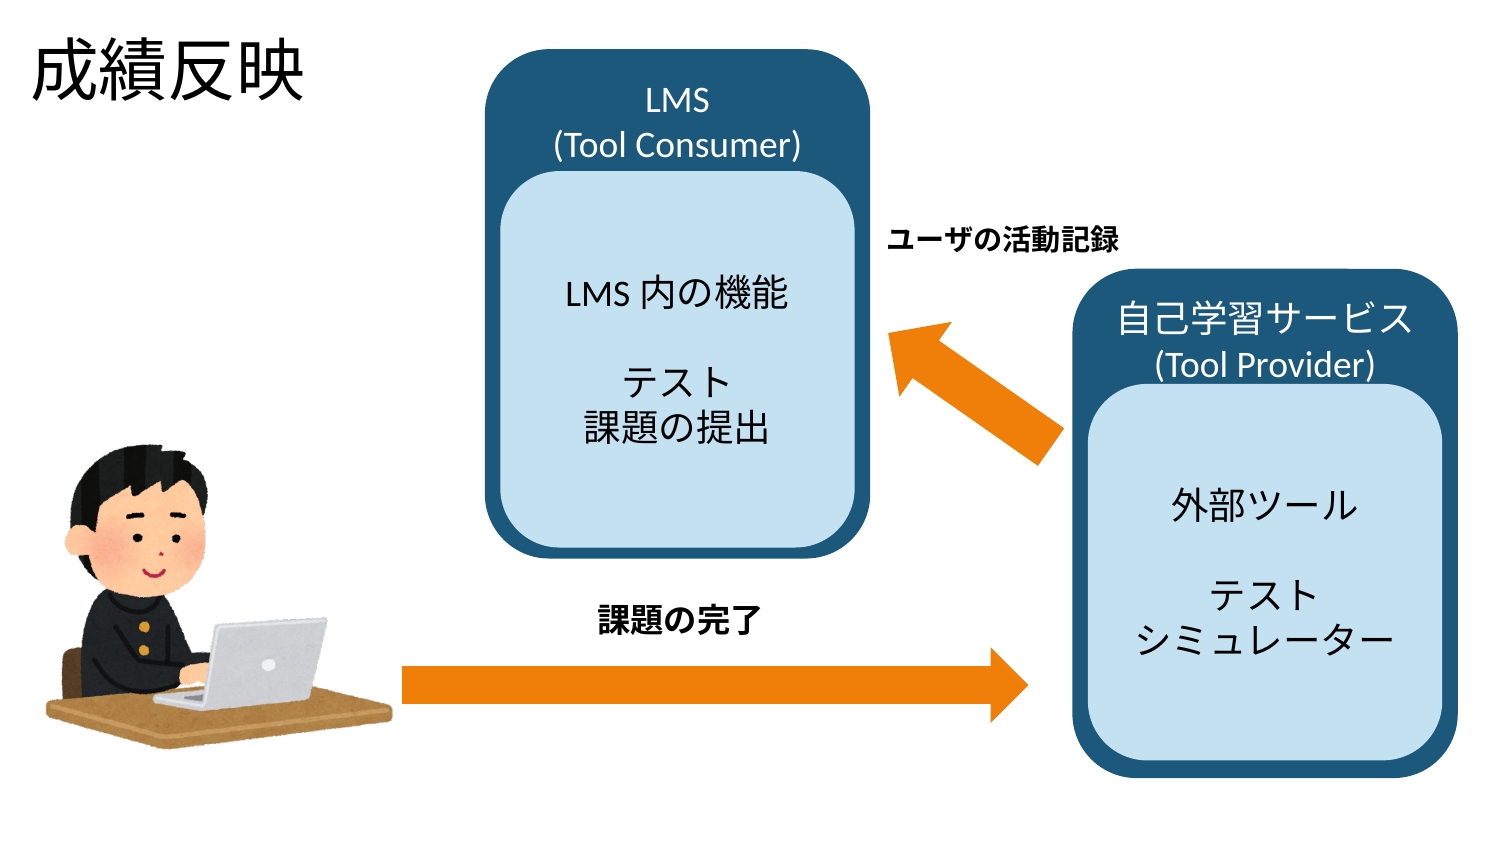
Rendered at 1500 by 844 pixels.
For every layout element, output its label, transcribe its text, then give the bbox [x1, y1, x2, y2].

text_box [402, 644, 1030, 726]
text_box 外部ツール テスト シミュレーター [1086, 382, 1444, 762]
title 成績反映 [15, 24, 1309, 121]
text_box 自己学習サービス (Tool Provider) [1071, 267, 1459, 780]
text_box [886, 320, 1066, 468]
picture [38, 421, 402, 773]
text_box ユーザの活動記録 [871, 213, 1135, 264]
text_box LMS内の機能 テスト 課題の提出 [498, 169, 857, 550]
text_box 課題の完了 [582, 591, 779, 647]
text_box LMS (Tool Consumer) [483, 48, 872, 560]
